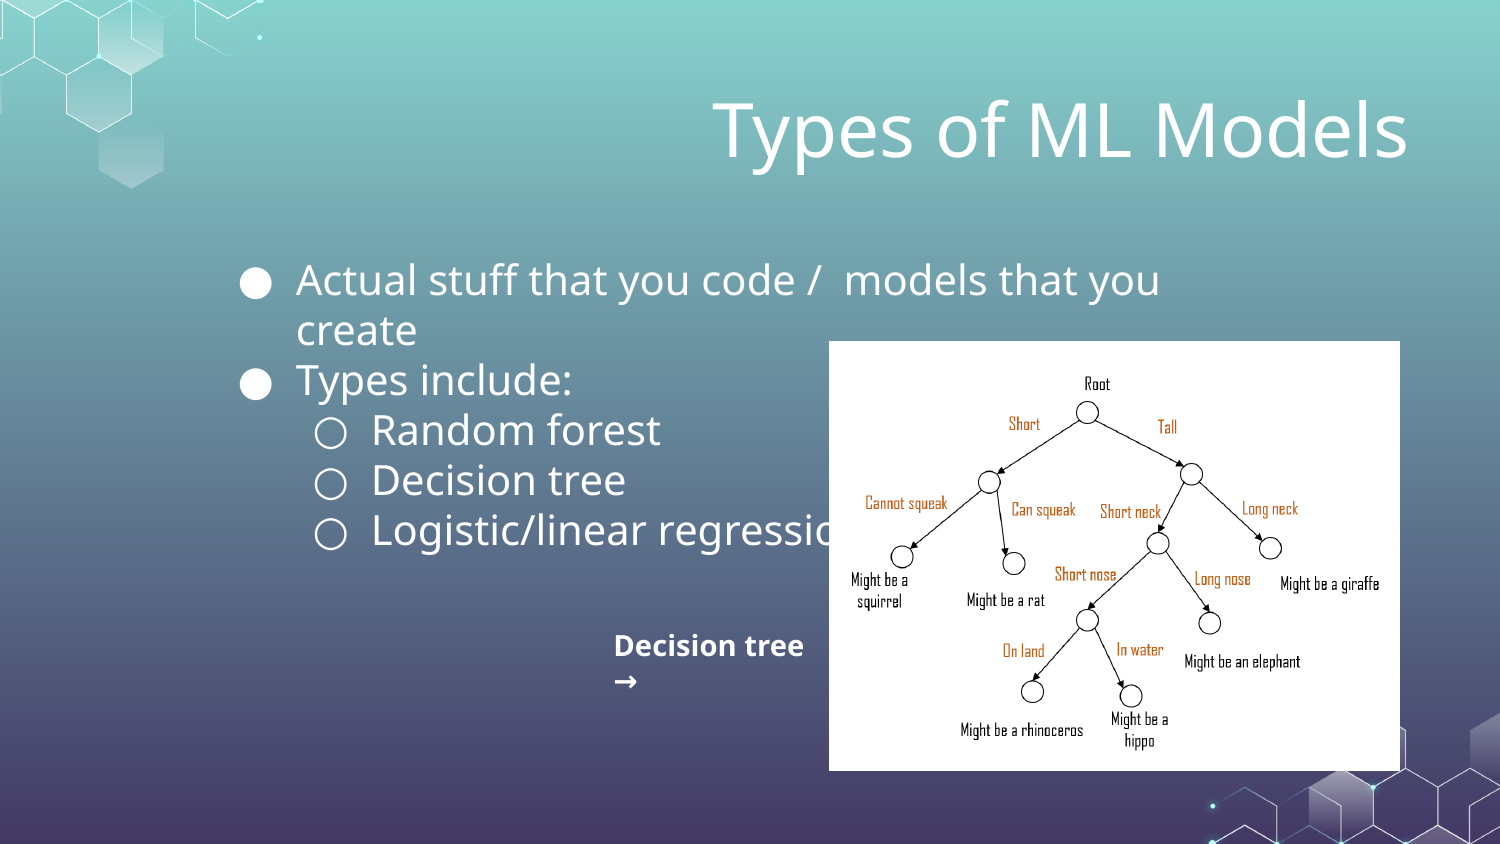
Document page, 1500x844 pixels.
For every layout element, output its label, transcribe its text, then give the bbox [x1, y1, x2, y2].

picture [828, 341, 1500, 844]
text_box Decision tree → [598, 612, 823, 688]
subtitle Actual stuff that you code / models that you create Types include: Random forest Decision tree Logistic/linear regression [205, 238, 1295, 771]
title Types of ML Models [82, 72, 1426, 183]
picture [0, 0, 283, 189]
